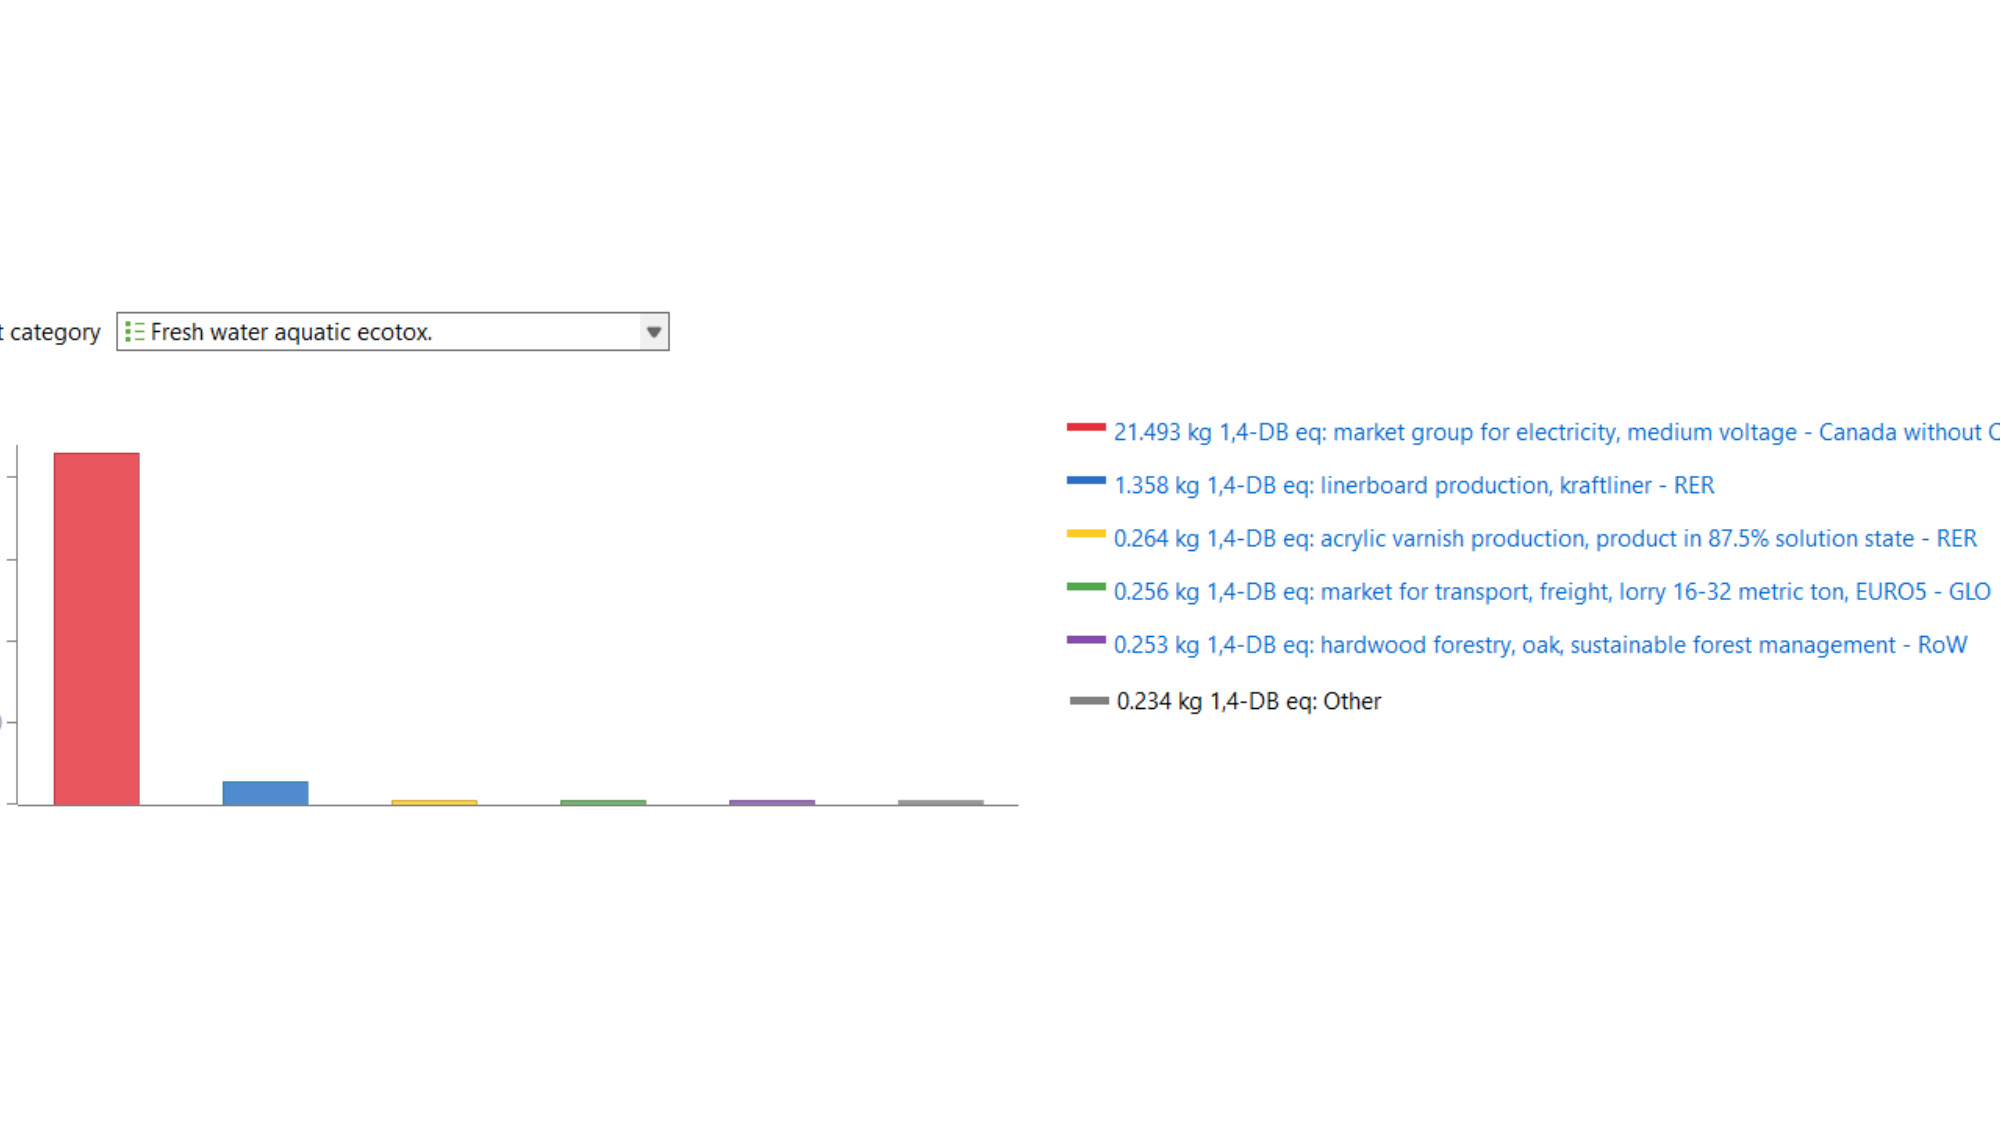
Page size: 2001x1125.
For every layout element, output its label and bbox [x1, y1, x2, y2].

picture [0, 295, 2000, 830]
